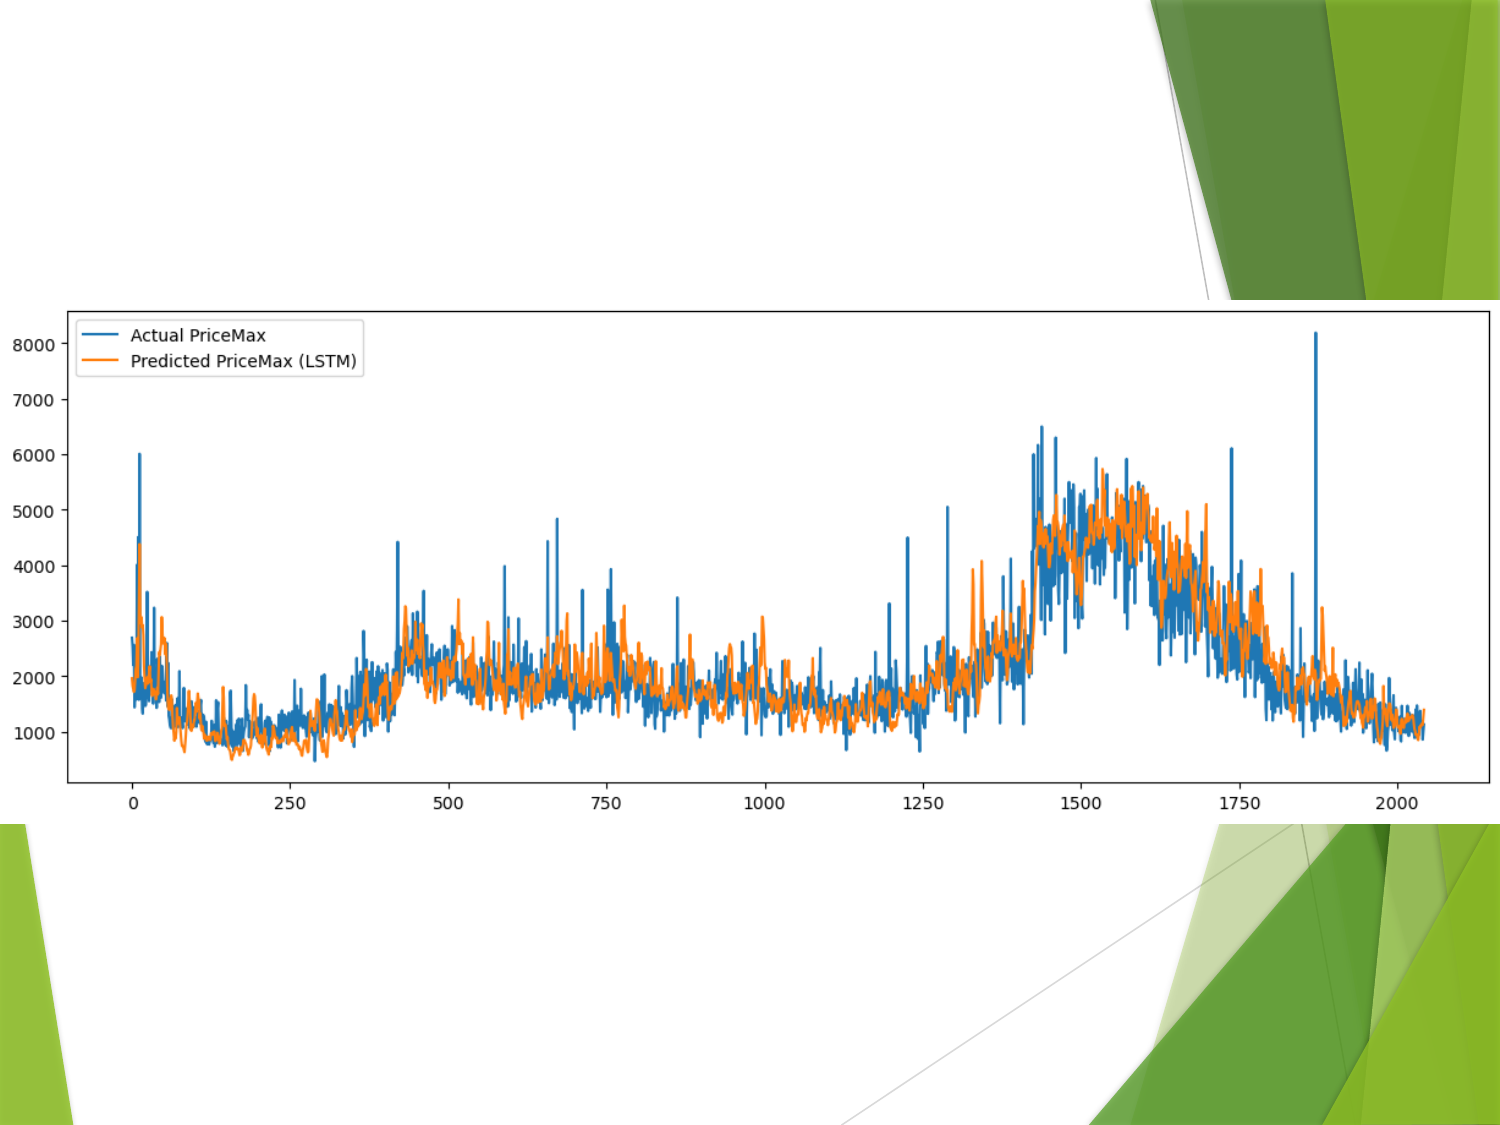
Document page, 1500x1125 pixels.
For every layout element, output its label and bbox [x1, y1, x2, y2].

picture [0, 300, 1500, 825]
